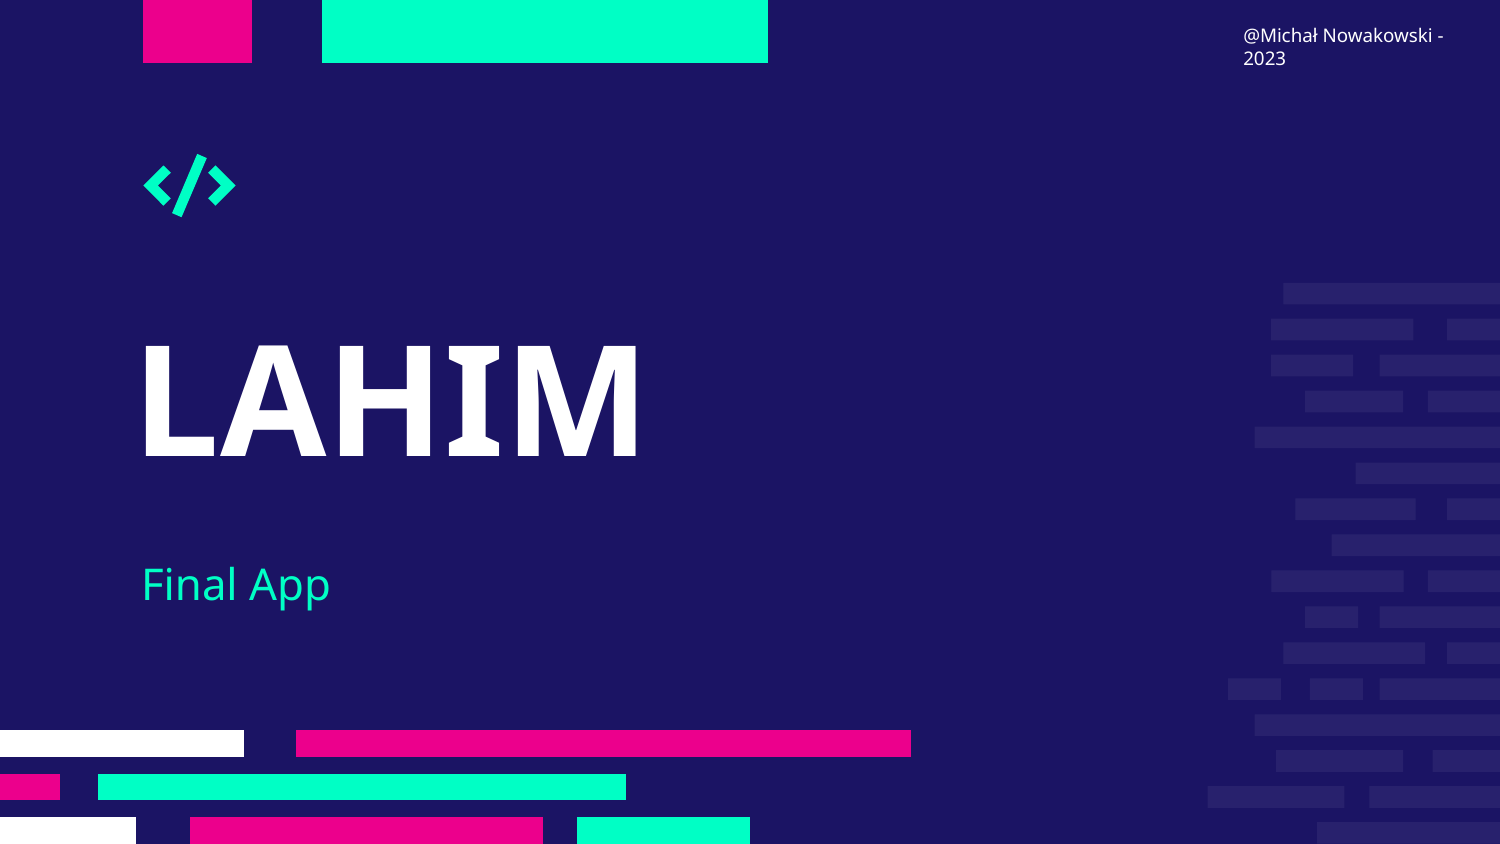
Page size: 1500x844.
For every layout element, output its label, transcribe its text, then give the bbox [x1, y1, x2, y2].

subtitle Final App [126, 557, 1500, 688]
title LAHIM [117, 286, 1500, 487]
text_box @Michał Nowakowski - 2023 [1228, 16, 1500, 77]
